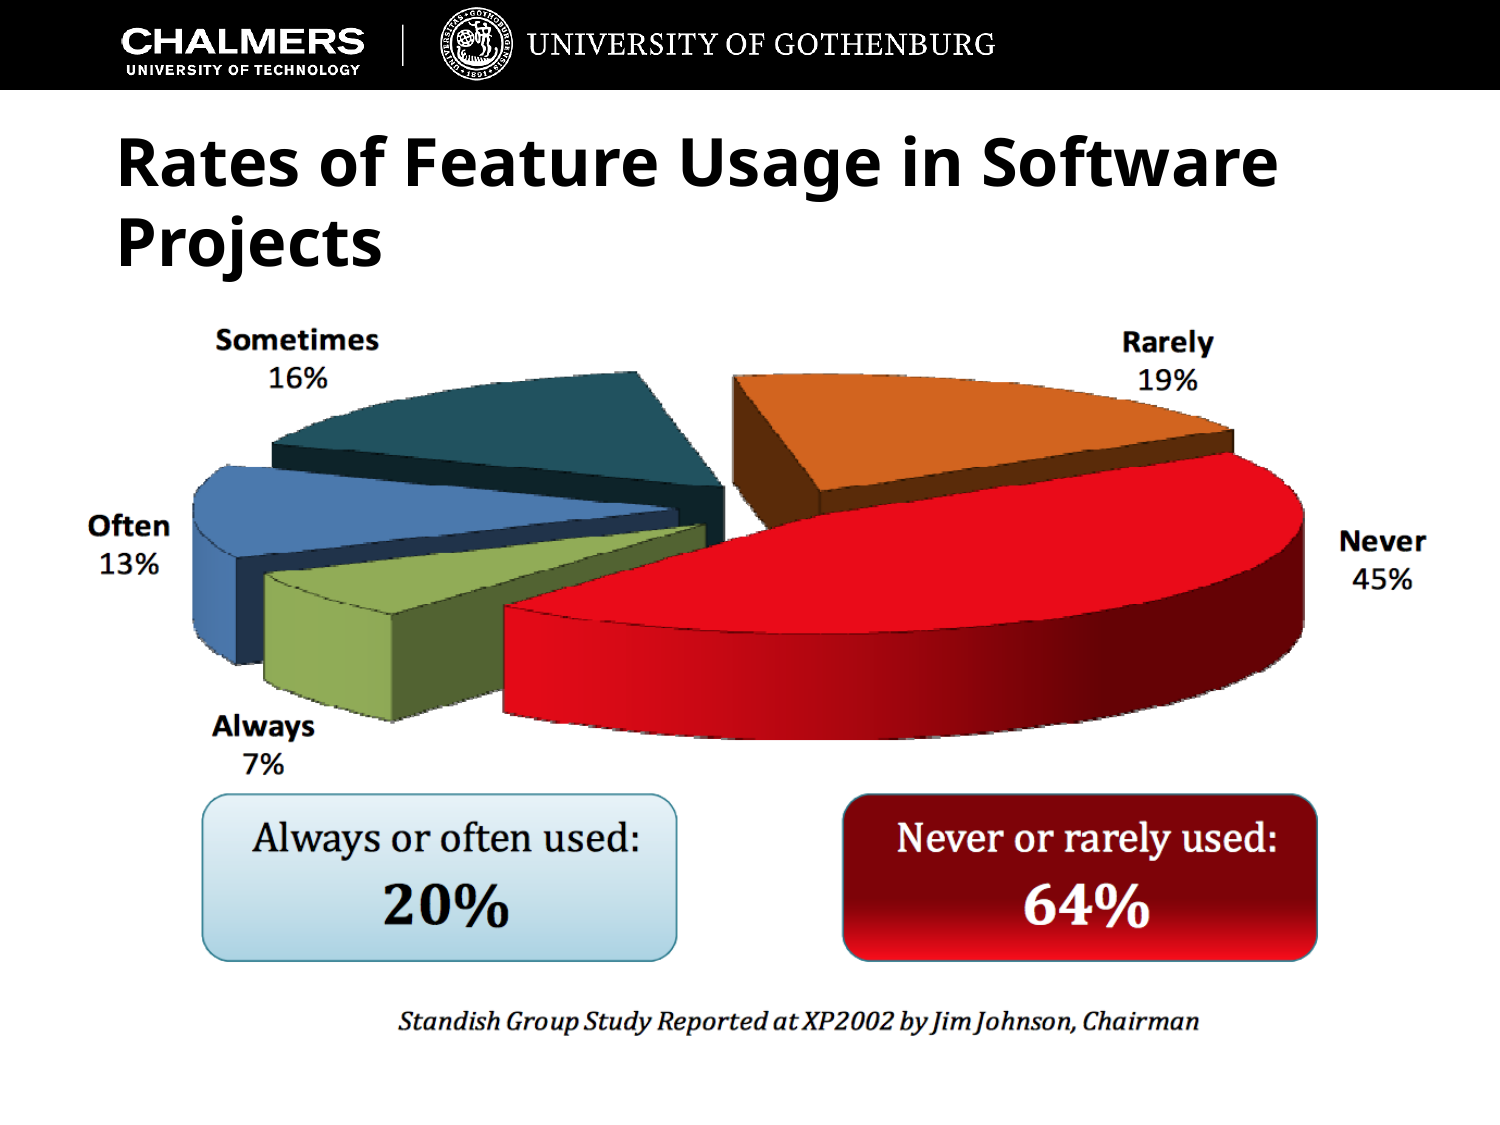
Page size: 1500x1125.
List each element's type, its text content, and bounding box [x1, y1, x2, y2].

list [0, 317, 1500, 1037]
picture [112, 7, 999, 84]
title Rates of Feature Usage in Software Projects [100, 137, 1500, 263]
